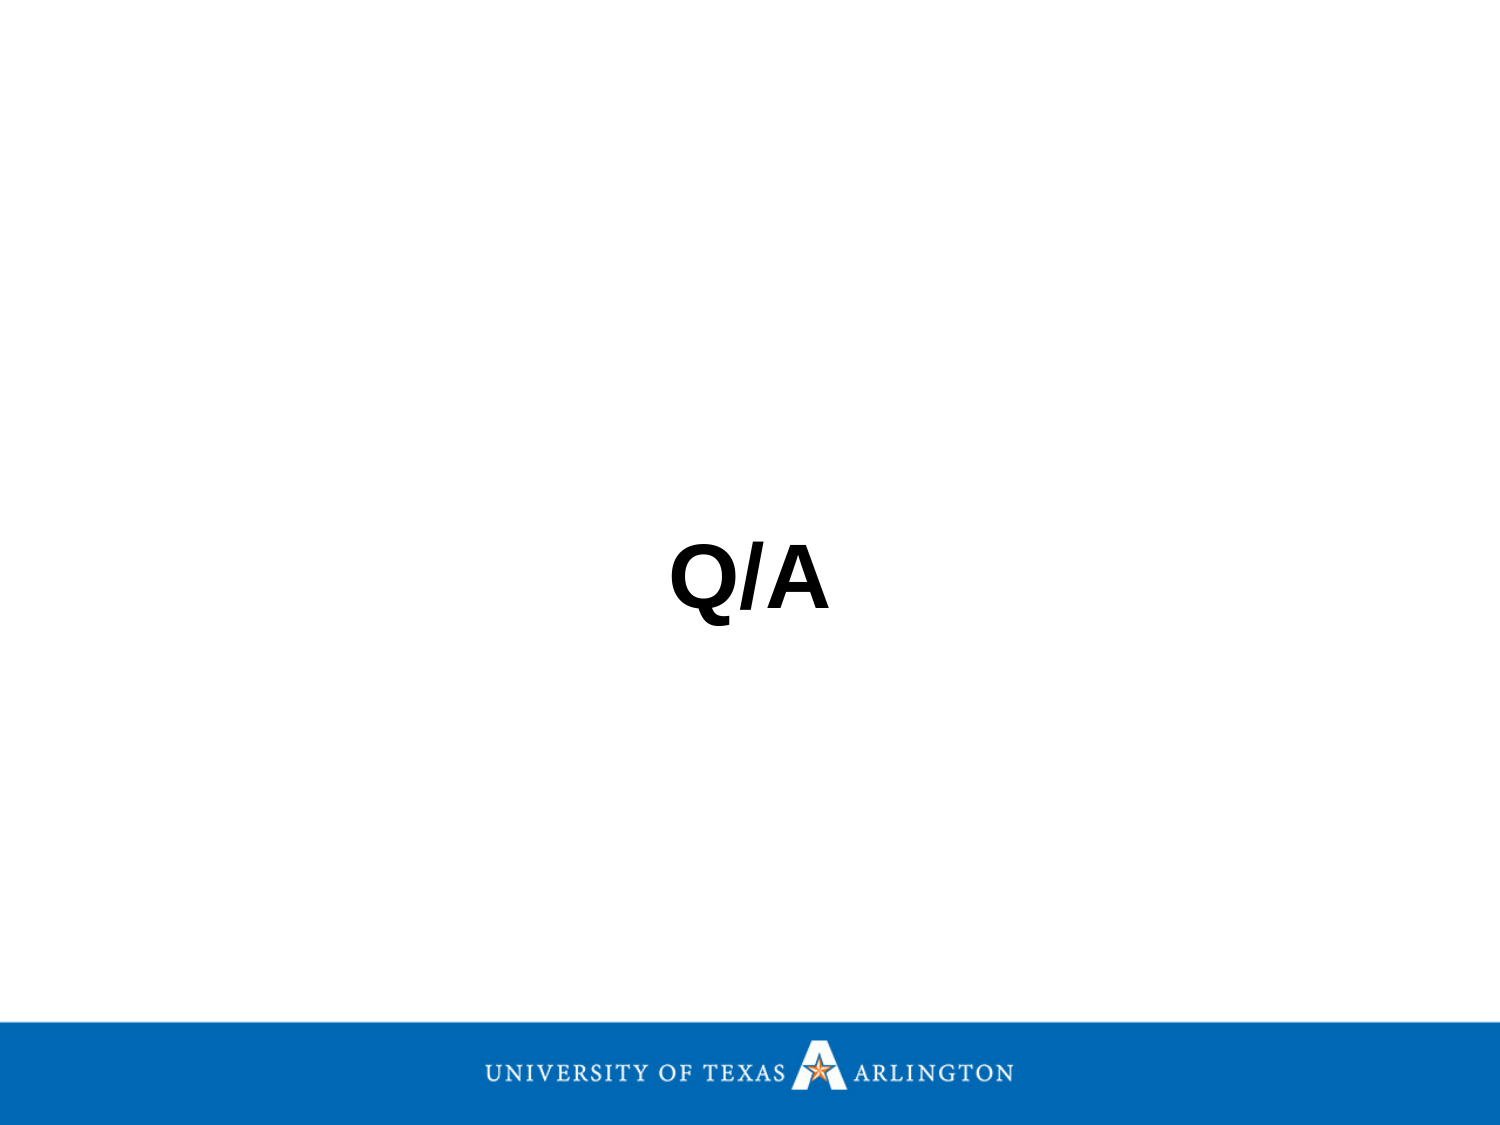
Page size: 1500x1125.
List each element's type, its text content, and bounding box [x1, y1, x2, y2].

picture [0, 0, 1500, 1125]
text_box Q/A [515, 509, 985, 635]
